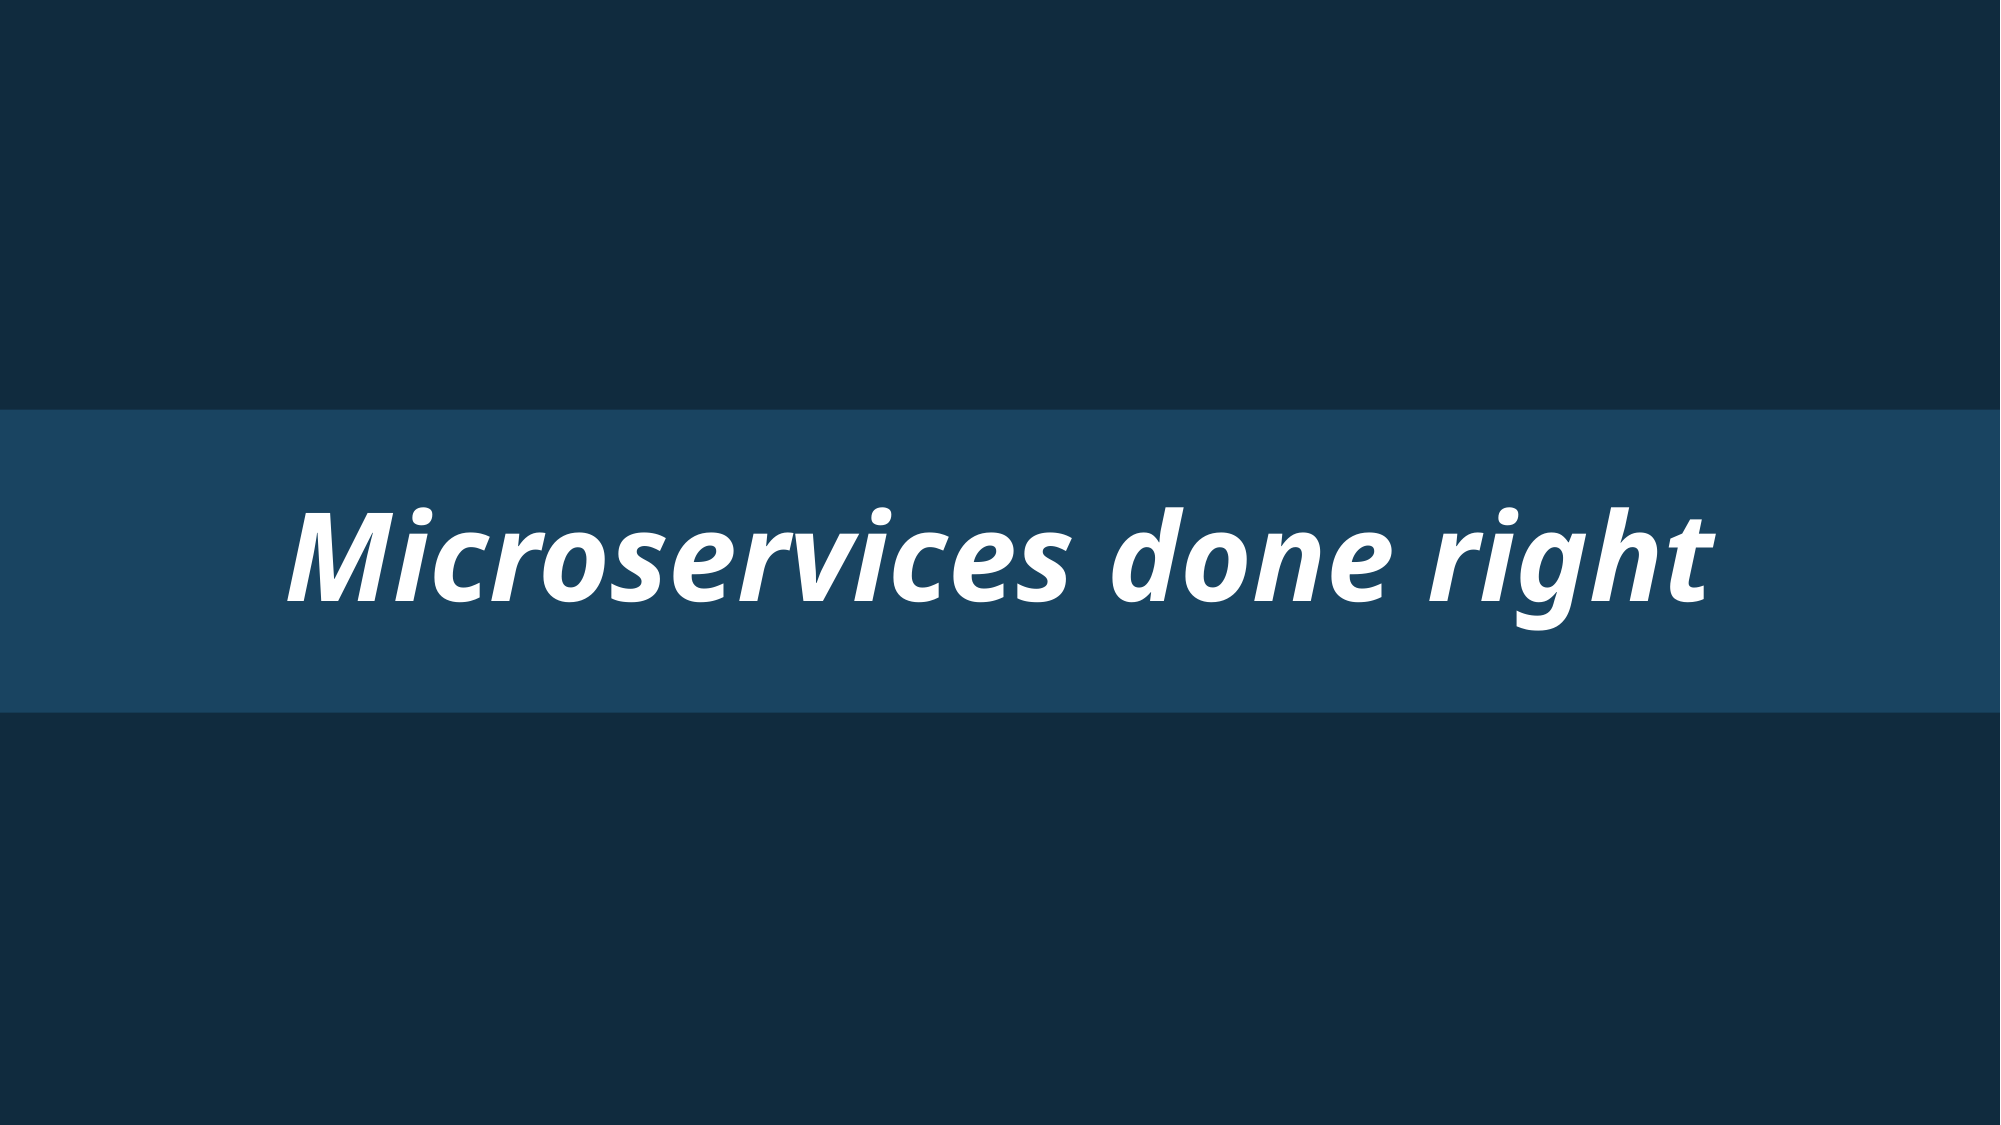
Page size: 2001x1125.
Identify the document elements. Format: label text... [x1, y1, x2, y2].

text_box [0, 409, 2000, 714]
title Microservices done right [137, 452, 1863, 670]
